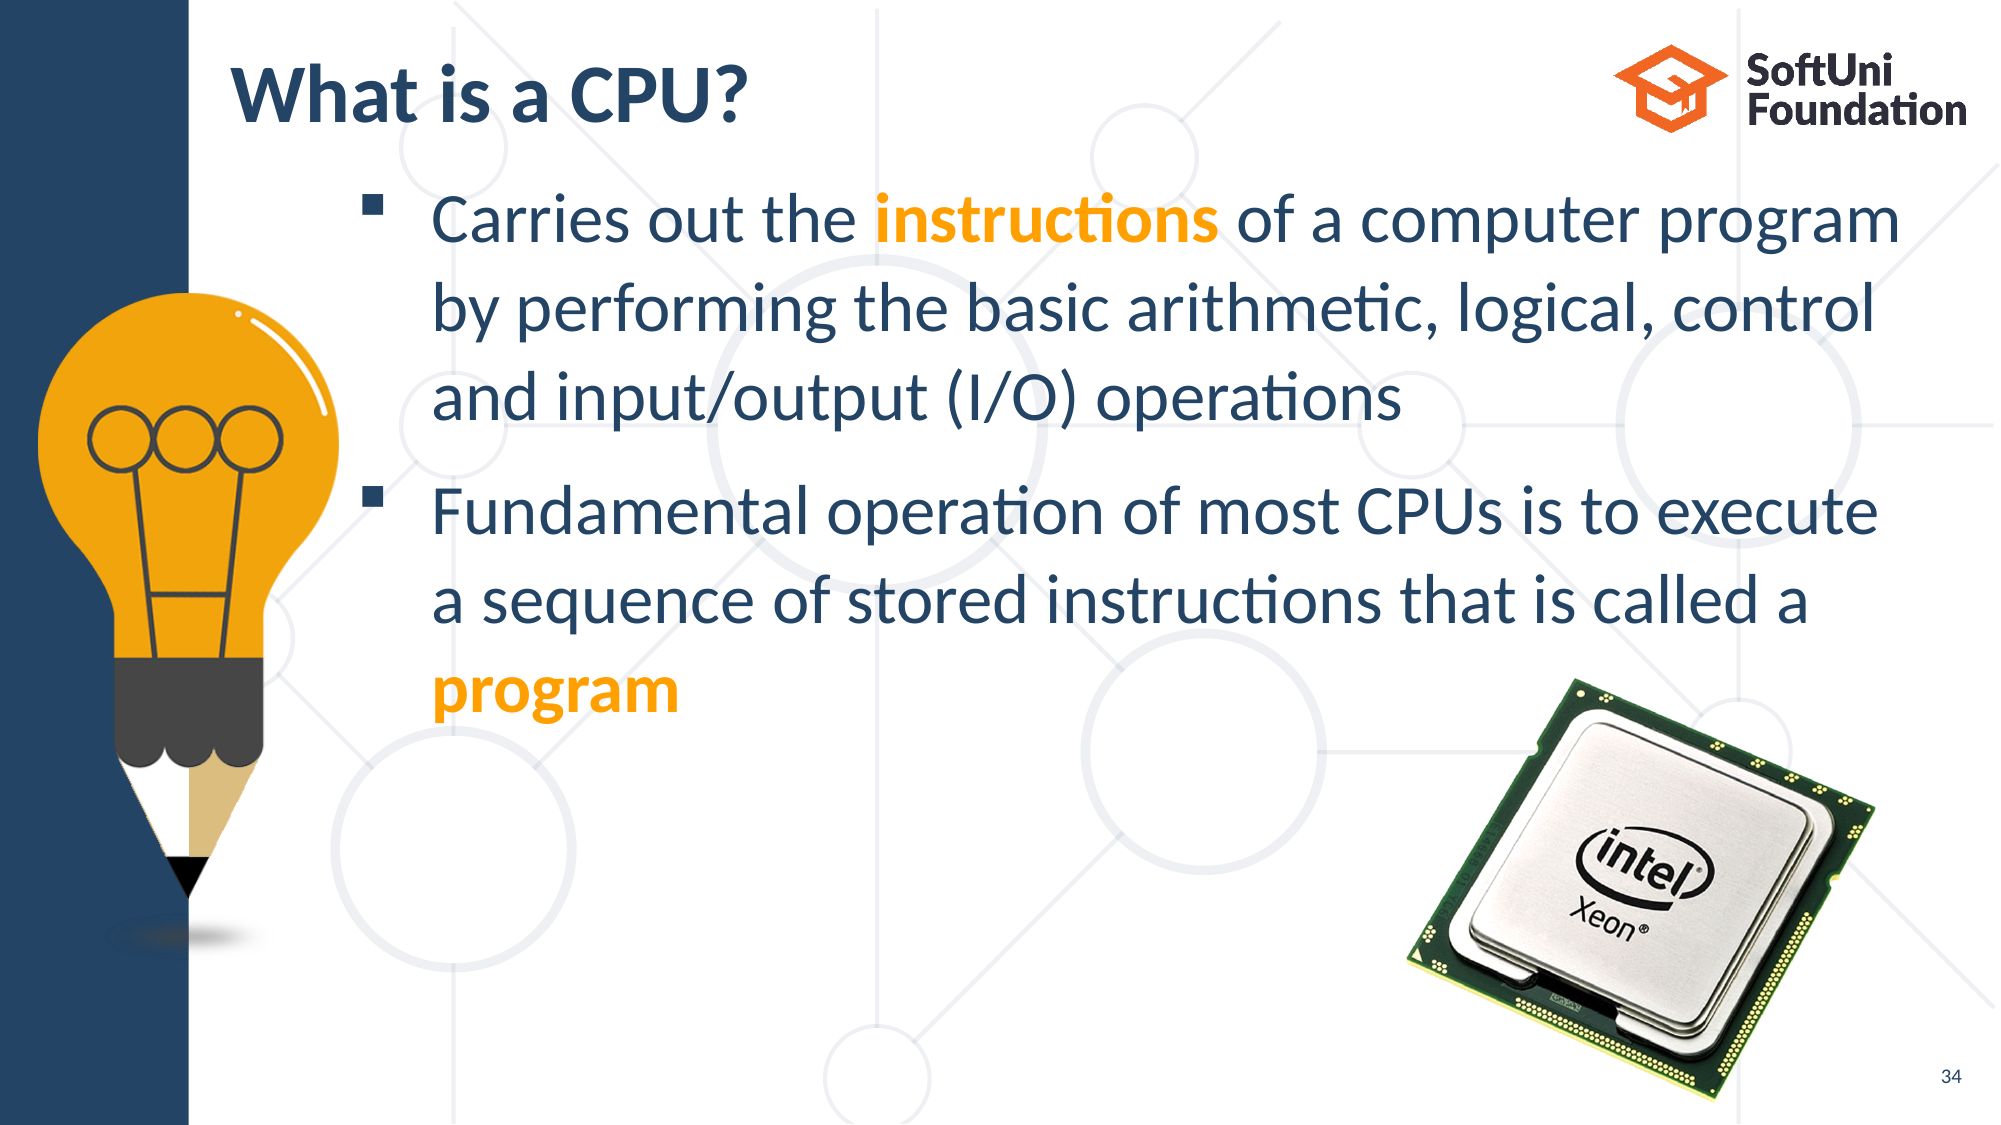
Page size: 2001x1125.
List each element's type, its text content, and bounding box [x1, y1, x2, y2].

slide_number 34 [1897, 1049, 1968, 1101]
list Carries out the instructions of a computer program by performing the basic arithmetic, logical, control and input/output (I/O) operations Fundamental operation of most CPUs is to execute a sequence of stored instructions that is called a program [338, 161, 1968, 993]
picture [38, 293, 338, 961]
title What is a CPU? [212, 16, 1591, 162]
picture [1400, 671, 1880, 1109]
picture [1613, 44, 1966, 133]
